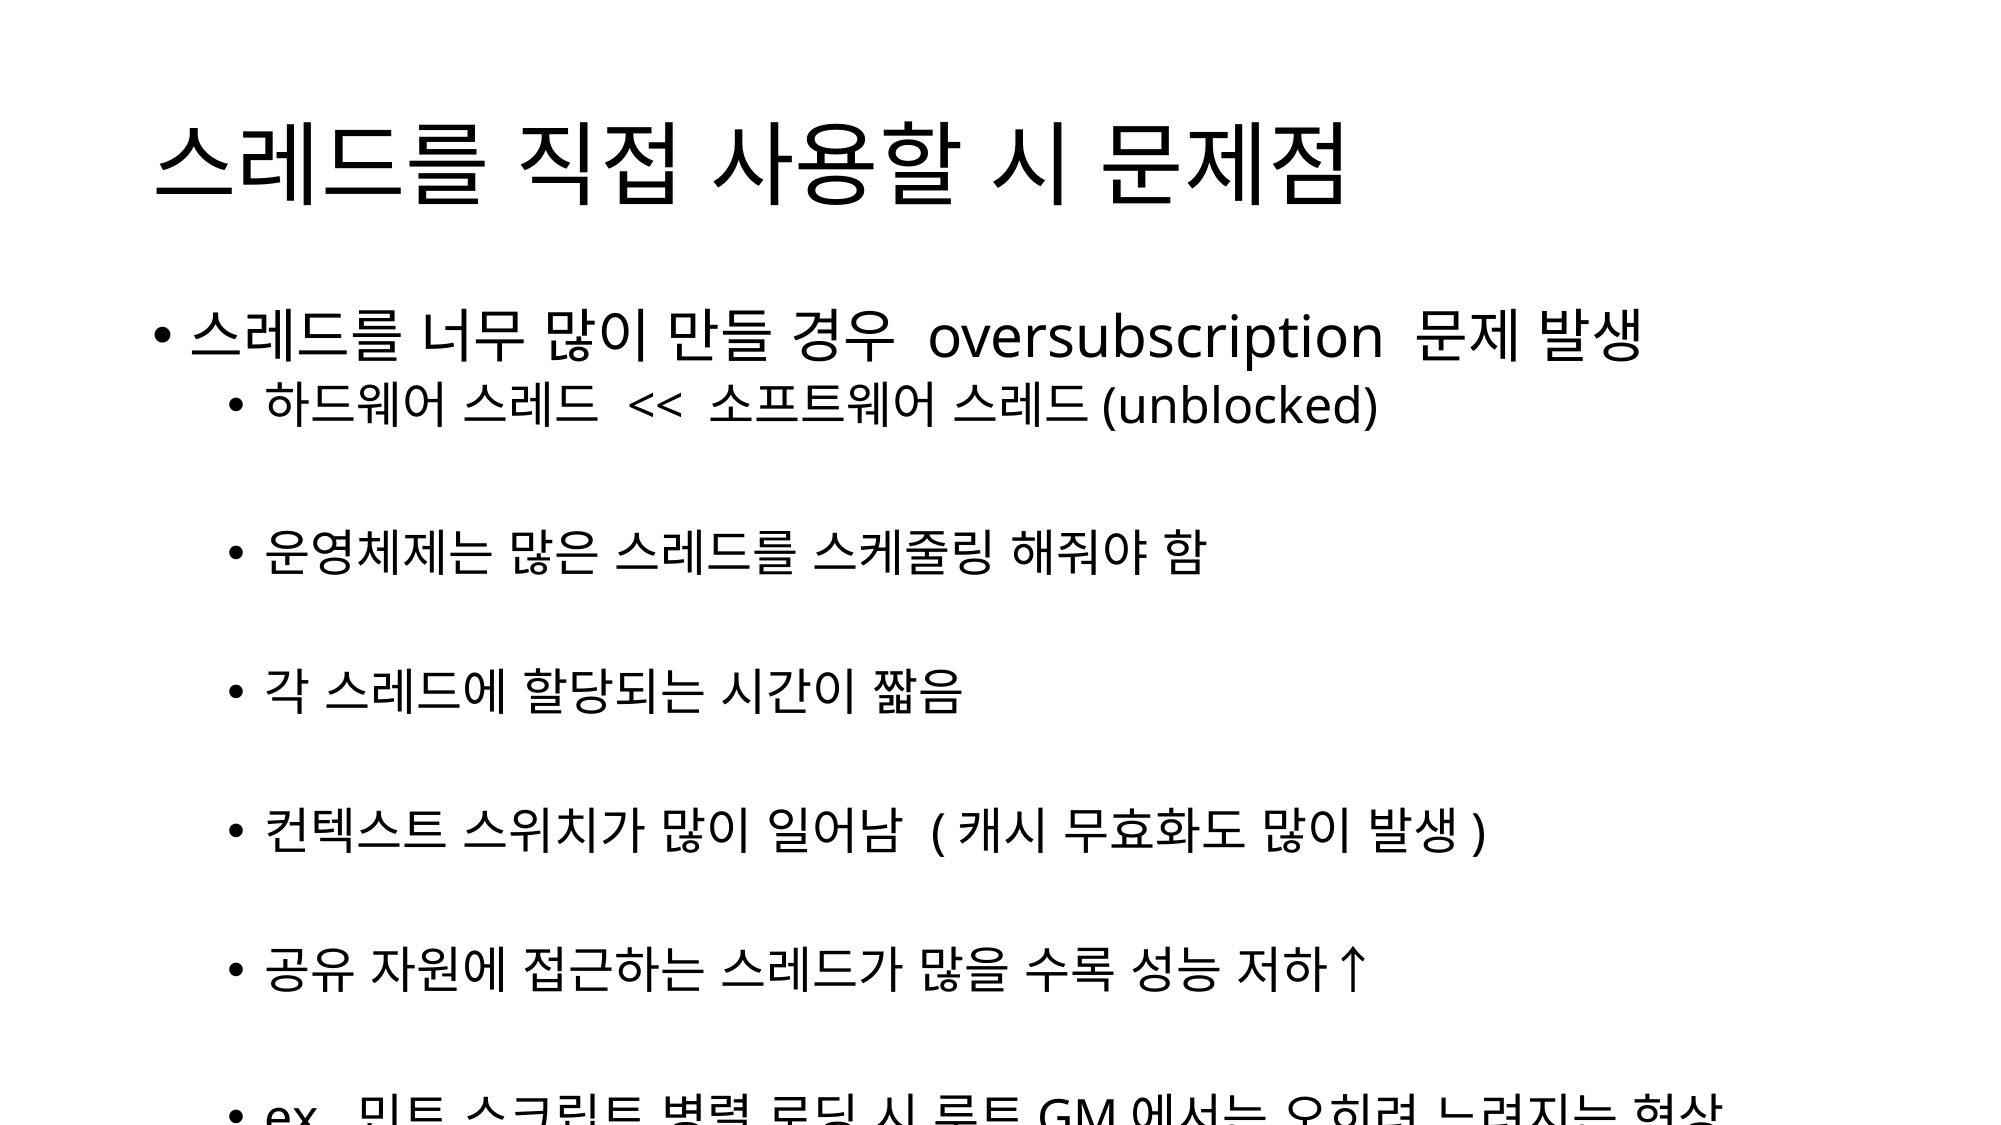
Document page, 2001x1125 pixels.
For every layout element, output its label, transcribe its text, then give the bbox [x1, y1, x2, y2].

list 스레드를 너무 많이 만들 경우 oversubscription 문제 발생 하드웨어 스레드 << 소프트웨어 스레드(unblocked) 운영체제는 많은 스레드를 스케줄링 해줘야 함 각 스레드에 할당되는 시간이 짧음 컨텍스트 스위치가 많이 일어남 (캐시 무효화도 많이 발생) 공유 자원에 접근하는 스레드가 많을 수록 성능 저하↑ ex. 민트 스크립트 병렬 로딩 시 루트GM에서는 오히려 느려지는 현상 [137, 299, 1863, 1014]
title 스레드를 직접 사용할 시 문제점 [137, 59, 1863, 278]
